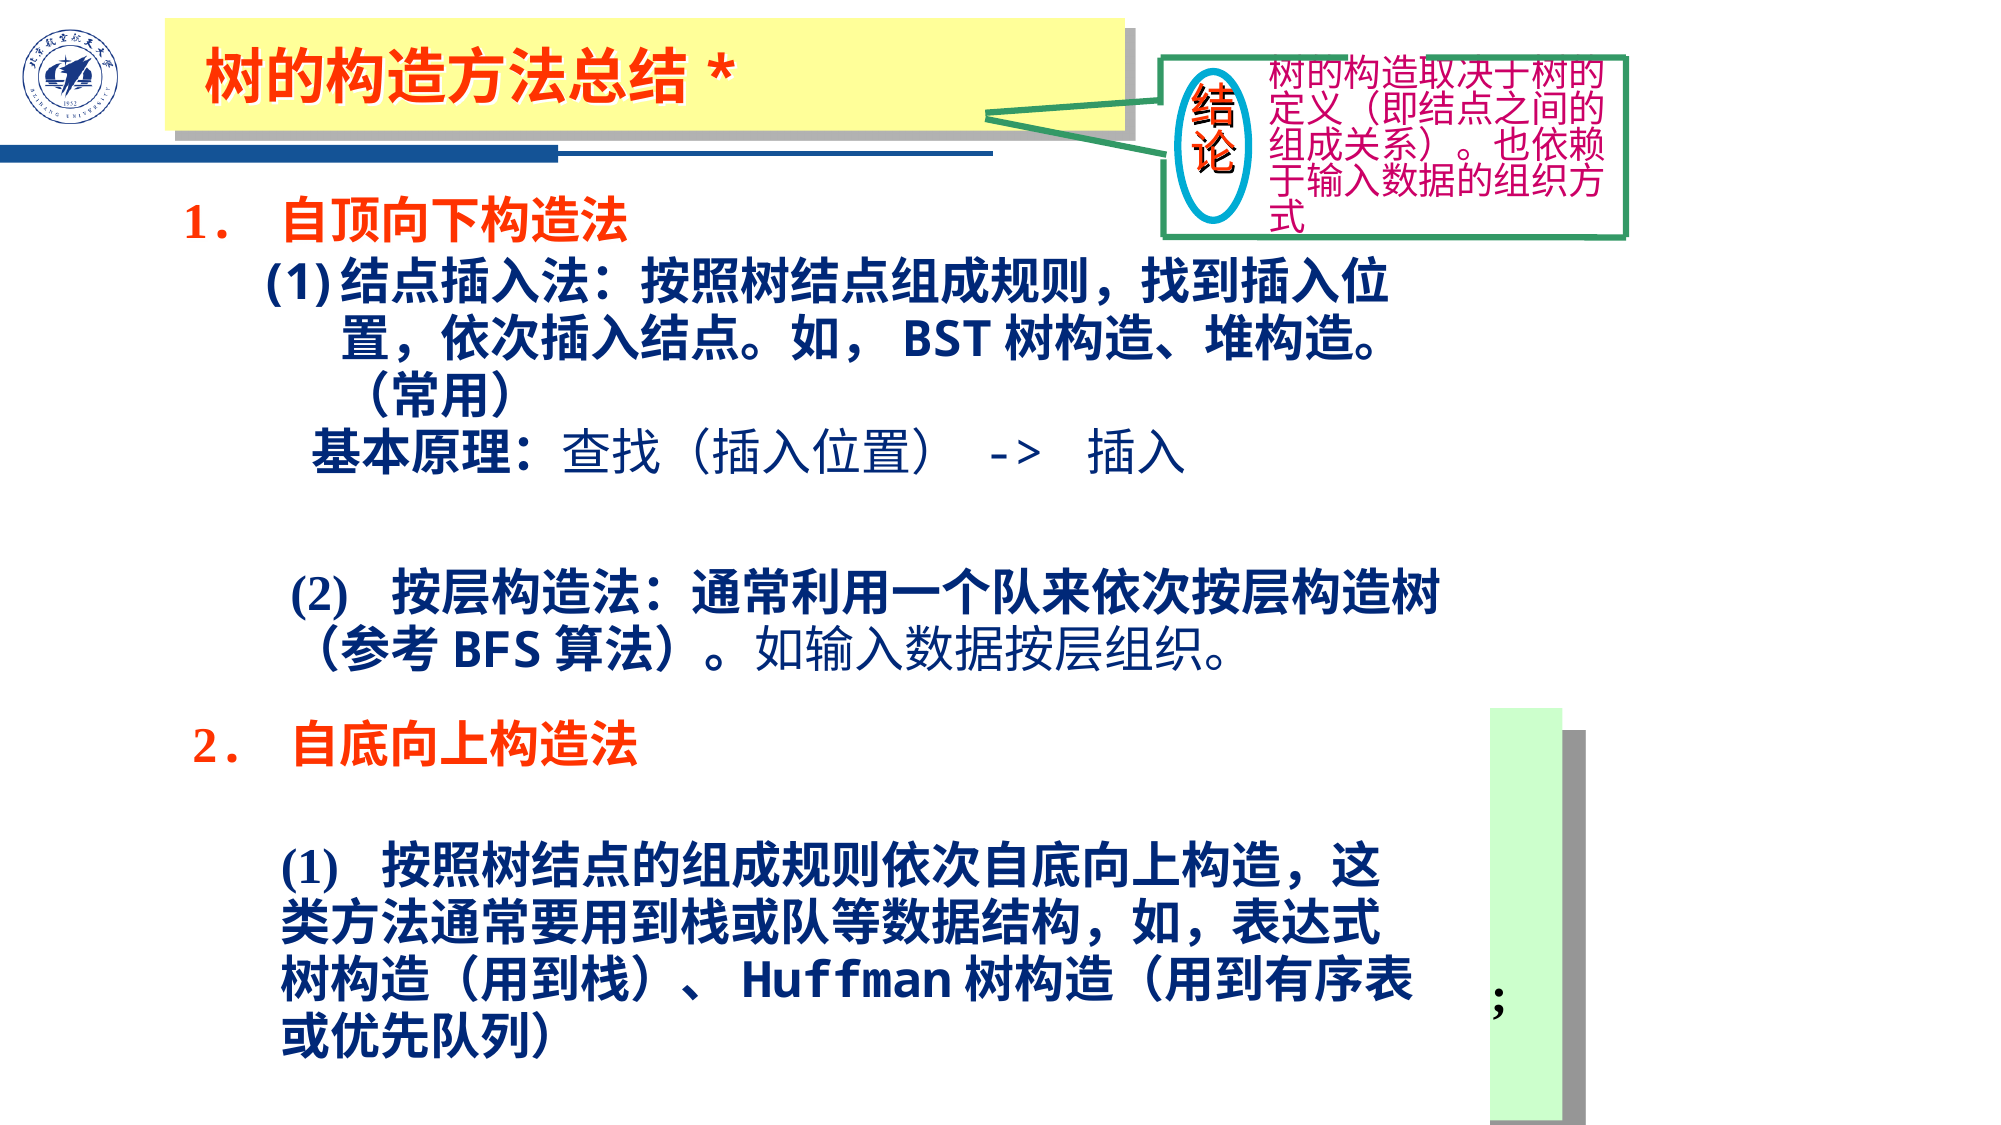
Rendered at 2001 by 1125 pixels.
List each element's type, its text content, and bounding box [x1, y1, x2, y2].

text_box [164, 682, 1490, 1125]
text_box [1490, 705, 1563, 1121]
picture [16, 23, 124, 130]
text_box 1. 自顶向下构造法 [168, 181, 806, 257]
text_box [164, 18, 1240, 131]
text_box 结点插入法：按照树结点组成规则，找到插入位置，依次插入结点。如，BST树构造、堆构造。（常用） 基本原理：查找（插入位置） -> 插入 [250, 246, 1426, 547]
text_box (2) 按层构造法：通常利用一个队来依次按层构造树（参考BFS算法）。如输入数据按层组织。 [275, 557, 1529, 687]
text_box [983, 50, 1630, 248]
